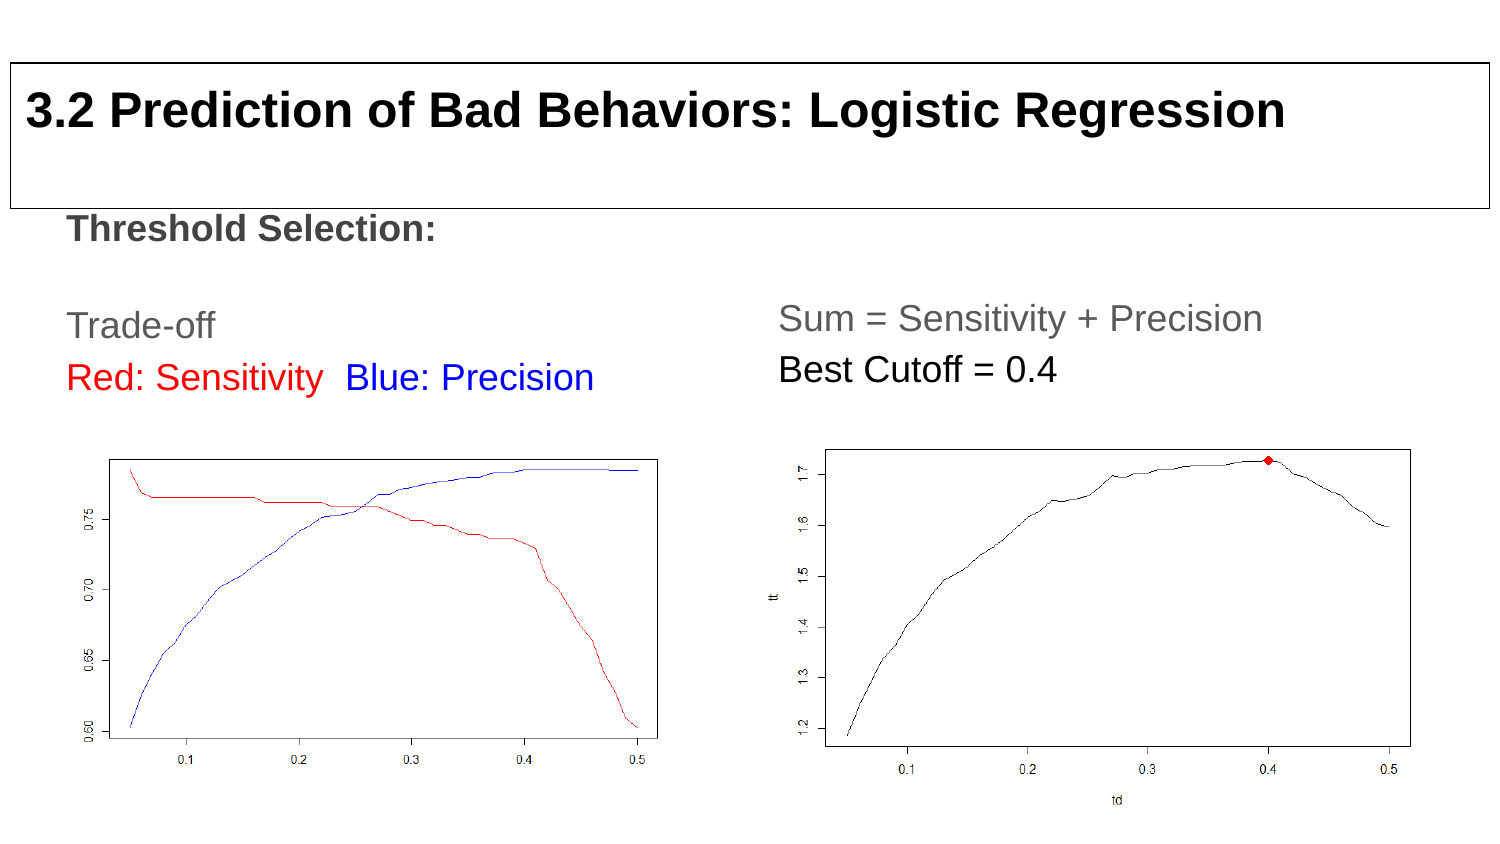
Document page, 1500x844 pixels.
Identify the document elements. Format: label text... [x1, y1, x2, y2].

list Threshold Selection: Trade-off Red: Sensitivity Blue: Precision [51, 209, 746, 444]
text_box Sum = Sensitivity + Precision Best Cutoff = 0.4 [763, 226, 1442, 386]
picture [50, 401, 688, 810]
title 3.2 Prediction of Bad Behaviors: Logistic Regression [10, 62, 1490, 209]
picture [762, 387, 1442, 824]
